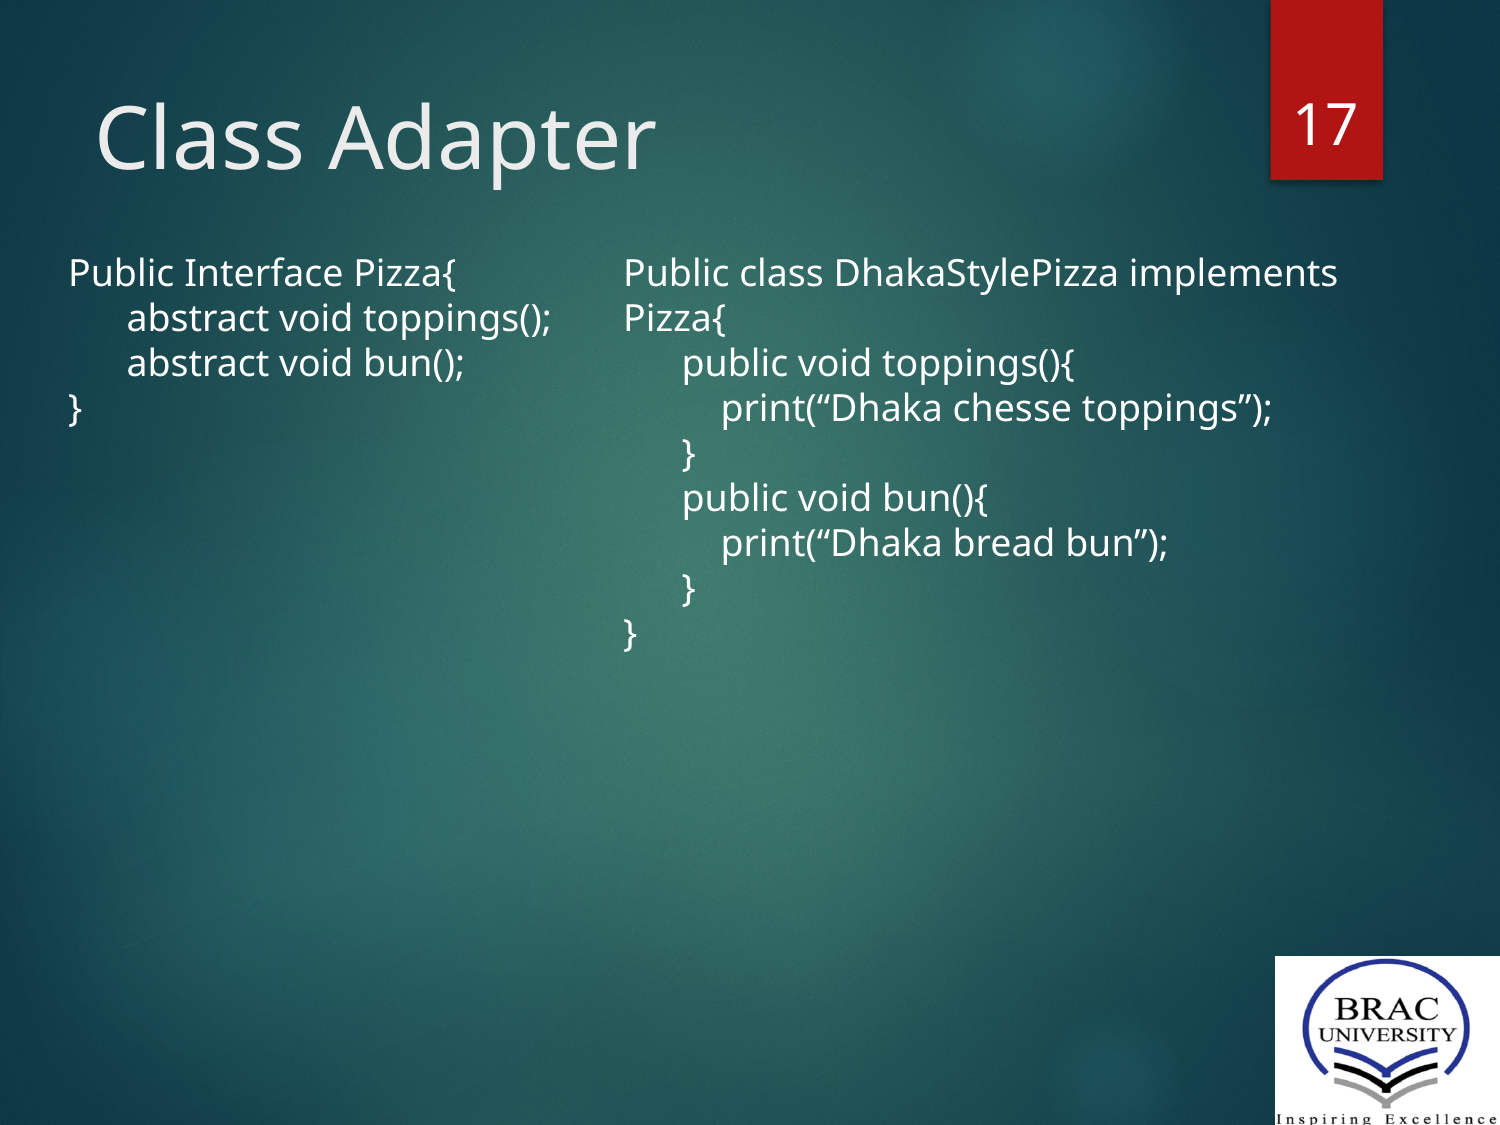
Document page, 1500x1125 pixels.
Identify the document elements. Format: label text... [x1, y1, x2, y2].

title Class Adapter [79, 74, 1237, 241]
text_box Public Interface Pizza{ abstract void toppings(); abstract void bun(); } [53, 241, 608, 437]
text_box Public class DhakaStylePizza implements Pizza{ public void toppings(){ print(“Dhaka chesse toppings”); } public void bun(){ print(“Dhaka bread bun”); } } [608, 241, 1447, 662]
picture [0, 0, 1500, 1125]
slide_number ‹#› [1273, 48, 1378, 175]
